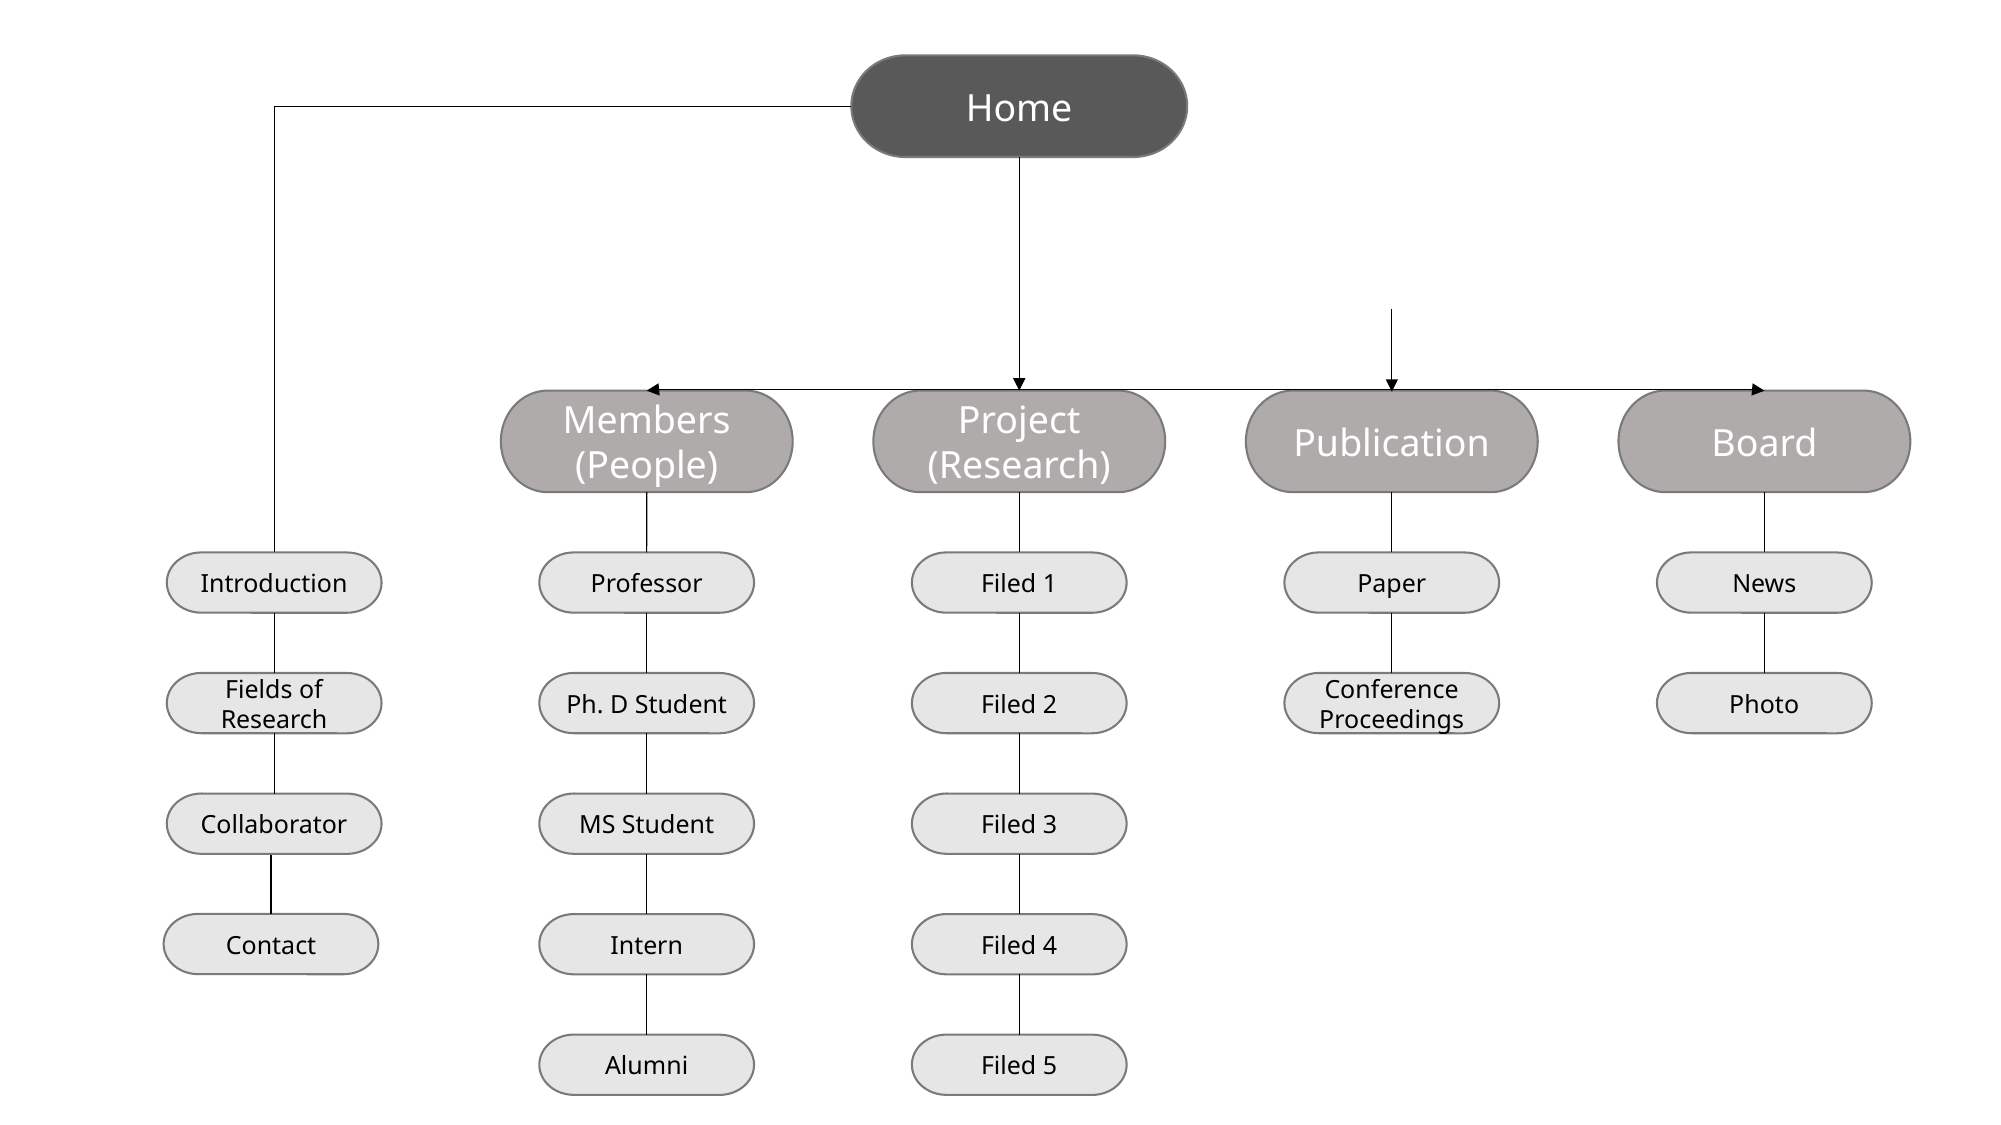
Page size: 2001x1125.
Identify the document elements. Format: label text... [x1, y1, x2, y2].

text_box Conference Proceedings [1283, 671, 1501, 735]
text_box Publication [1244, 390, 1539, 494]
text_box Collaborator [165, 792, 383, 855]
text_box Paper [1283, 551, 1501, 614]
text_box Photo [1655, 671, 1873, 735]
text_box Filed 1 [910, 551, 1128, 614]
text_box Filed 2 [910, 671, 1128, 735]
text_box Intern [538, 912, 756, 976]
text_box Project (Research) [872, 390, 1167, 494]
text_box Board [1617, 389, 1912, 494]
text_box MS Student [538, 792, 756, 855]
text_box Contact [162, 912, 380, 976]
text_box News [1655, 551, 1873, 614]
text_box Filed 4 [910, 912, 1128, 976]
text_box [274, 106, 852, 553]
text_box Filed 5 [910, 1033, 1128, 1096]
text_box Fields of Research [165, 671, 383, 735]
text_box Home [850, 54, 1189, 159]
text_box Alumni [538, 1033, 756, 1096]
text_box Ph. D Student [538, 671, 756, 735]
text_box Professor [538, 553, 756, 614]
text_box Filed 3 [910, 792, 1128, 855]
text_box Introduction [165, 551, 383, 614]
